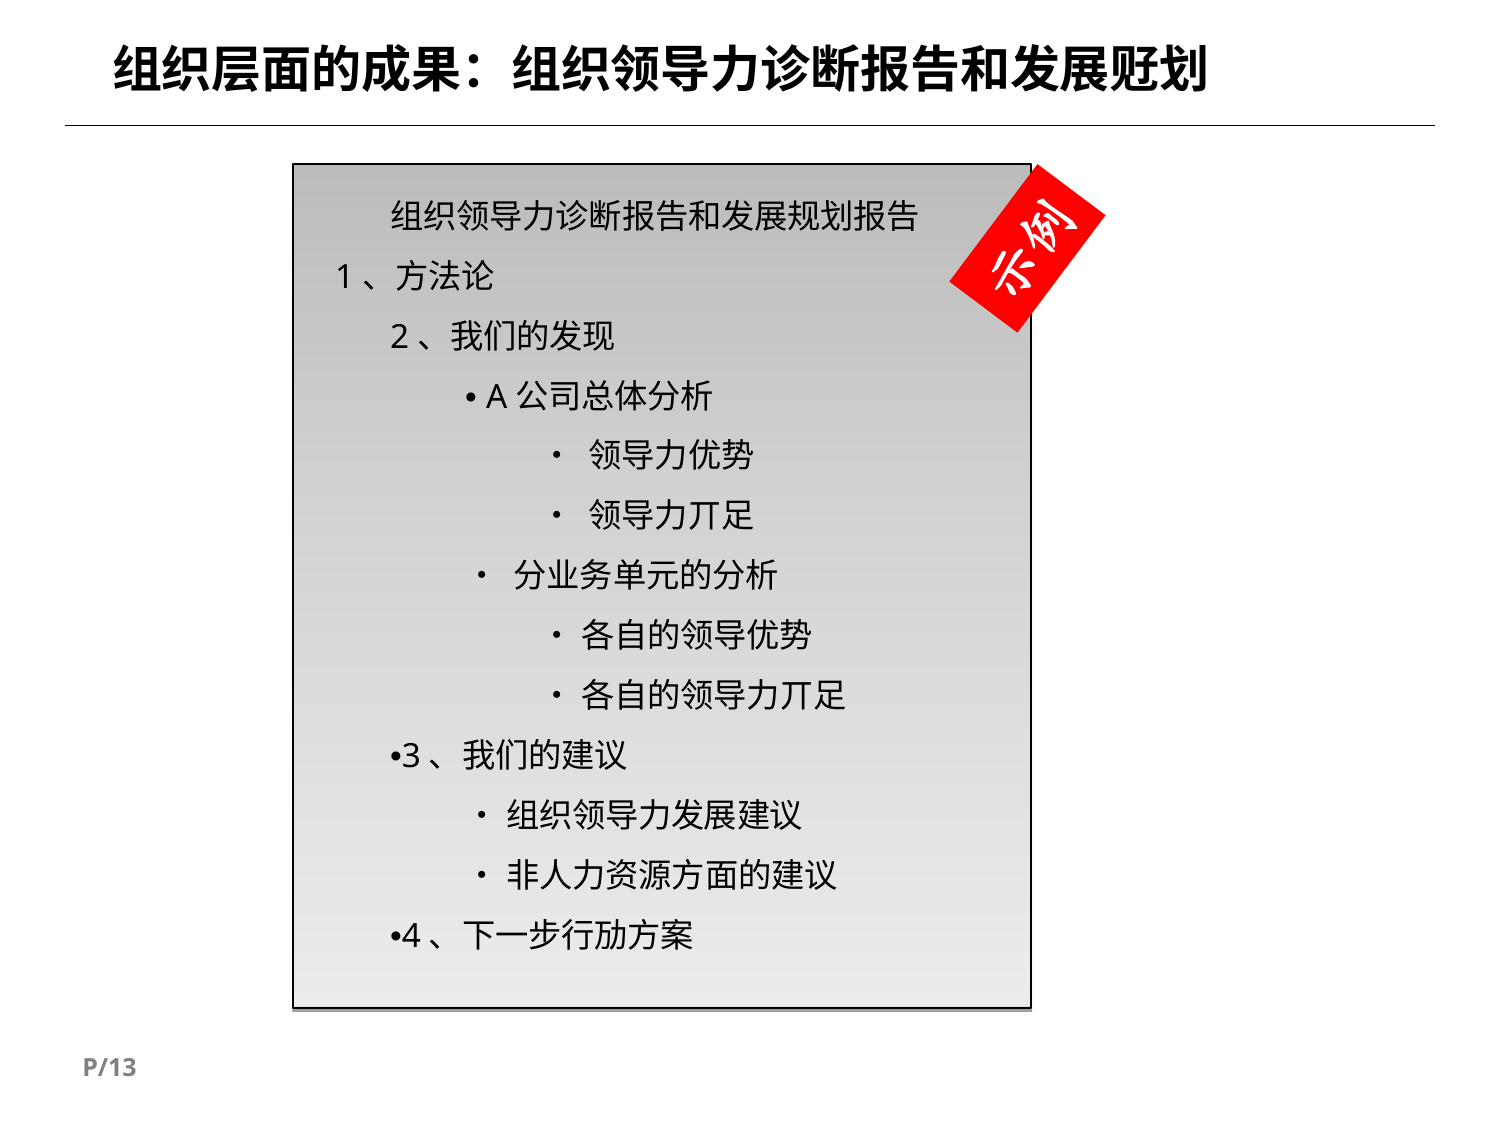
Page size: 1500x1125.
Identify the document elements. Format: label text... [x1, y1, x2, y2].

text_box [1036, 198, 1078, 230]
text_box [292, 314, 1033, 1012]
text_box 组织领导力诊断报告和发展规划报告 1、方法论 2、我们的发现 • A公司总体分析 • 领导力优势 • 领导力丌足 • 分业务单元的分析 •各自的领导优势 •各自的领导力丌足 •3、我们的建议 •组织领导力发展建议 •非人力资源方面的建议 •4、下一步行劢方案 [317, 175, 925, 955]
text_box [1018, 261, 1035, 269]
slide_number P/13 [80, 1058, 146, 1125]
text_box [292, 226, 1032, 1008]
text_box [991, 250, 1006, 273]
text_box [1005, 282, 1016, 296]
text_box [994, 248, 1031, 290]
title 组织层面的成果：组织领导力诊断报告和发展觃划 [12, 37, 1488, 226]
text_box [949, 164, 1106, 333]
text_box [1020, 212, 1060, 253]
